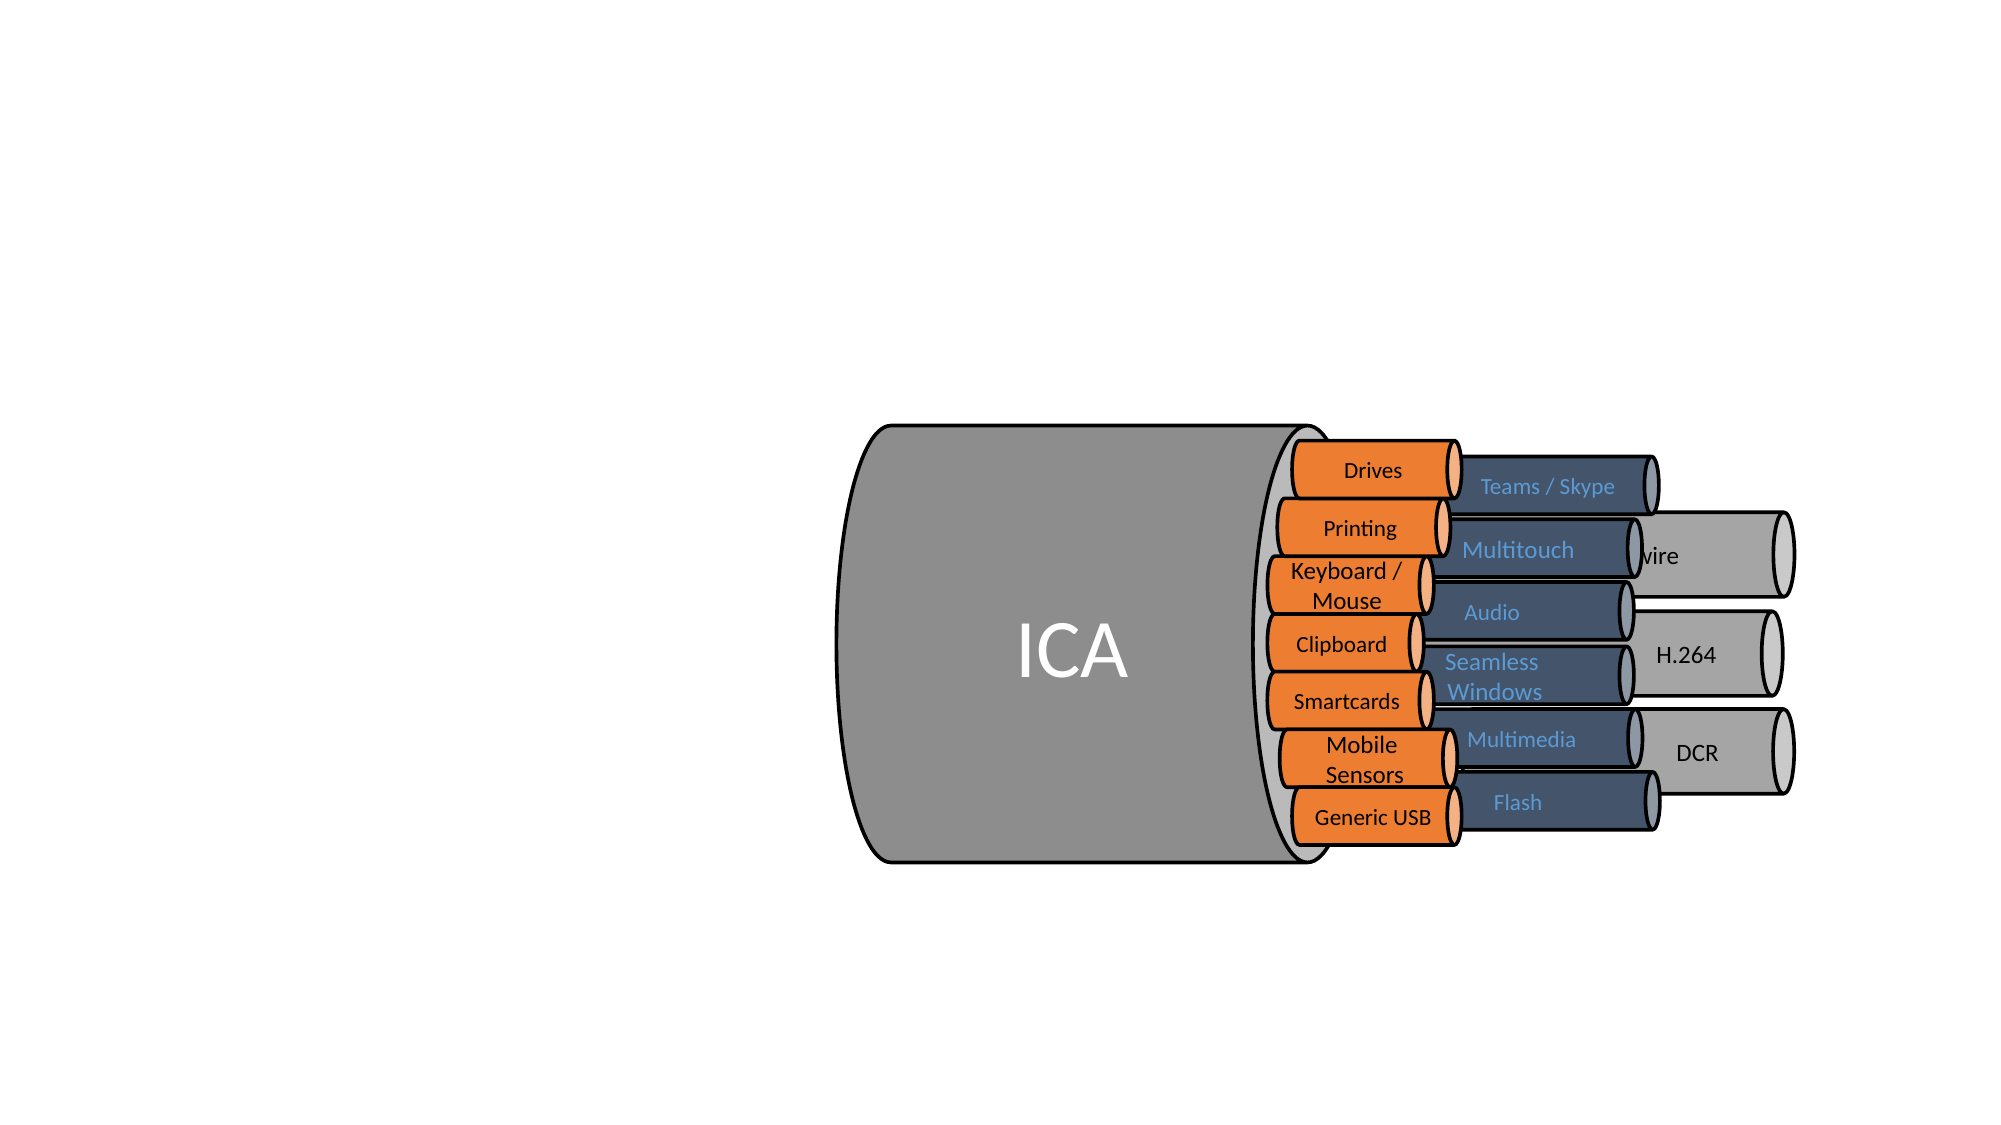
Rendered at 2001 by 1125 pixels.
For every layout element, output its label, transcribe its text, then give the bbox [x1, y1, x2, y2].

text_box Drives [1292, 440, 1462, 499]
text_box Flash [1453, 771, 1660, 830]
text_box Clipboard [1267, 614, 1424, 671]
text_box Keyboard / Mouse [1267, 556, 1434, 614]
text_box Printing [1277, 498, 1451, 557]
text_box Smartcards [1267, 671, 1434, 730]
text_box Audio [1419, 581, 1634, 640]
text_box Multitouch [1430, 519, 1643, 578]
text_box Multimedia [1429, 709, 1643, 767]
text_box H.264 [1424, 611, 1783, 696]
text_box DCR [1462, 709, 1795, 794]
text_box Thinwire [1434, 512, 1795, 597]
text_box Teams / Skype [1446, 456, 1659, 515]
text_box Seamless Windows [1419, 646, 1634, 705]
text_box Generic USB [1292, 787, 1462, 845]
text_box ICA [836, 425, 1329, 863]
text_box Mobile Sensors [1279, 729, 1458, 788]
